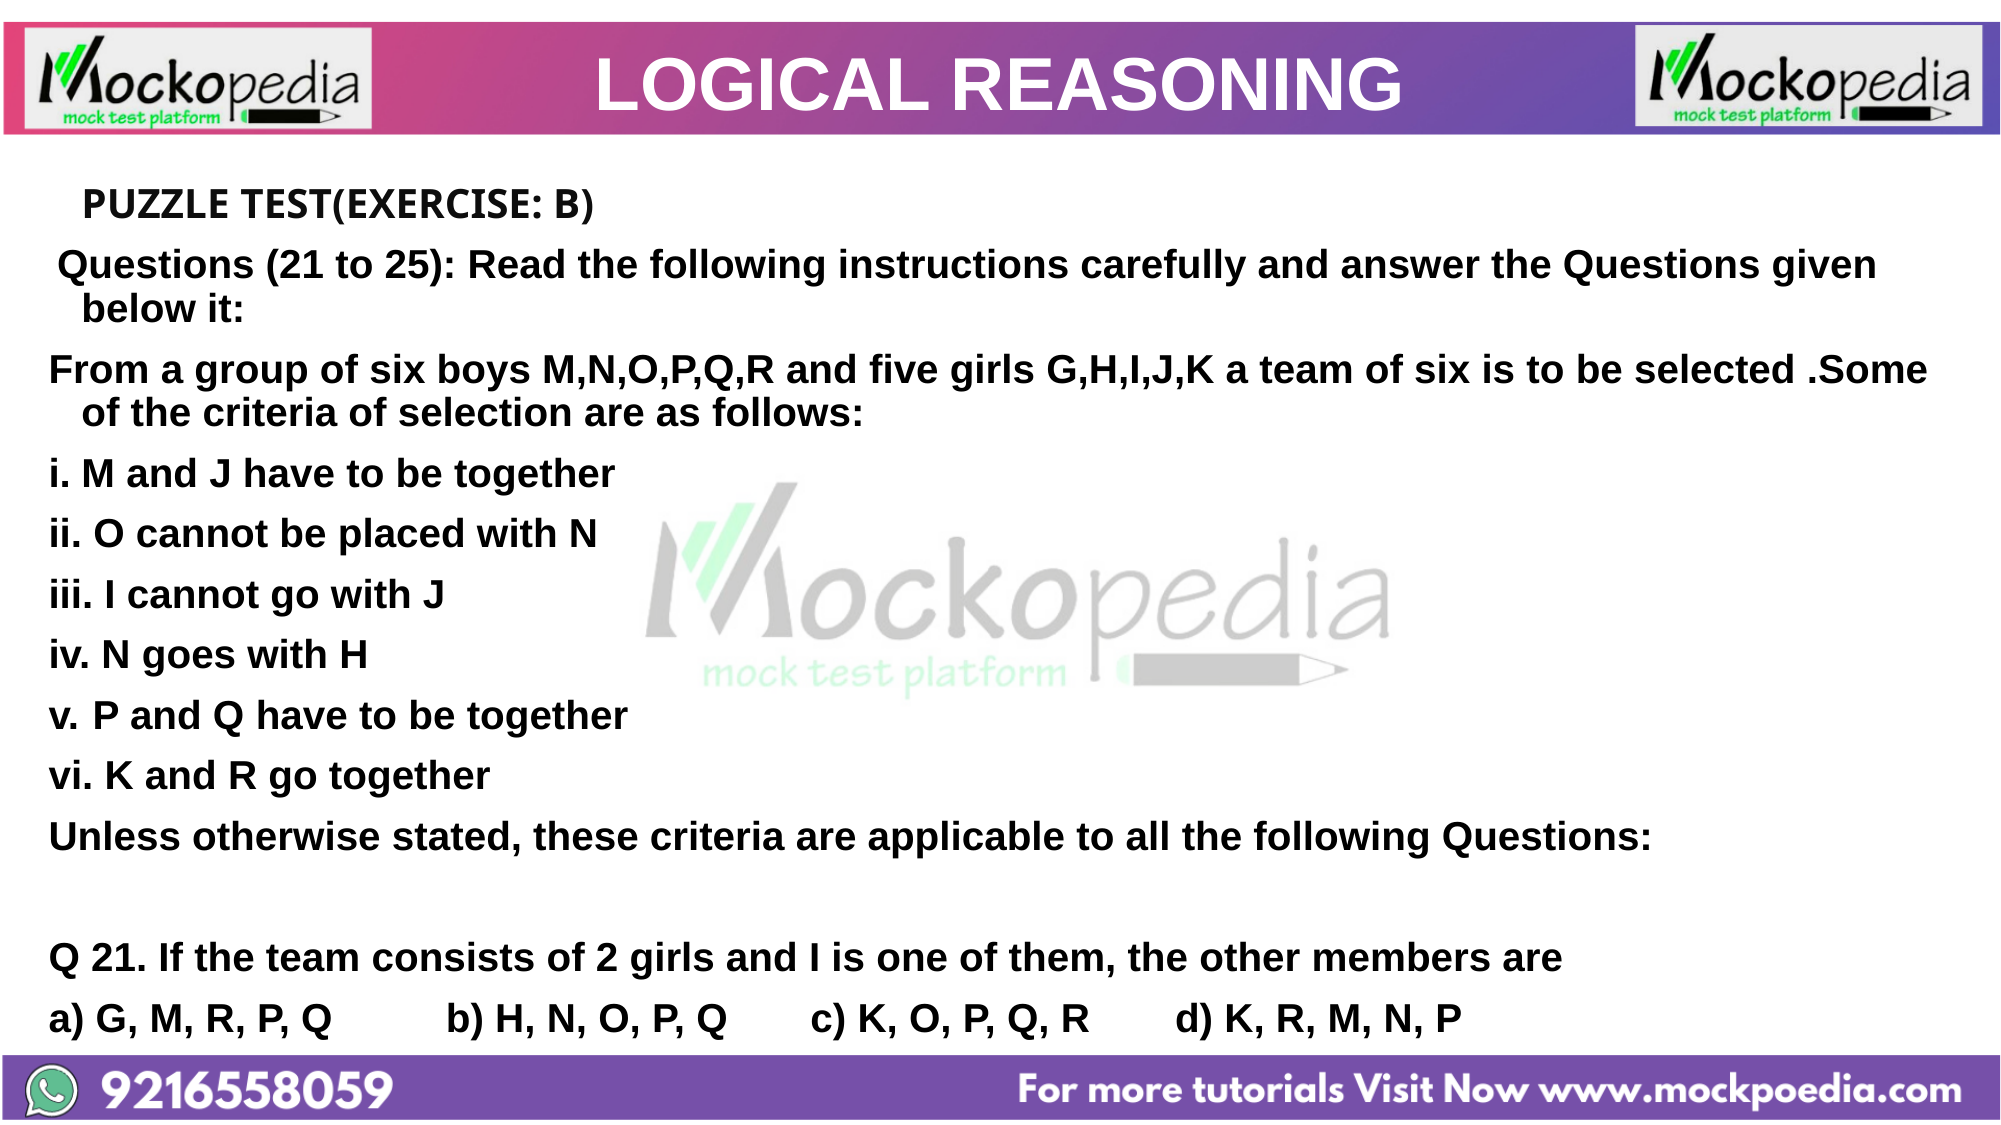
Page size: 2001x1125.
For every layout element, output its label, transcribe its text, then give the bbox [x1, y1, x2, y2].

title LOGICAL REASONING [41, 31, 1959, 142]
picture [0, 0, 2001, 1125]
list PUZZLE TEST(EXERCISE: B) Questions (21 to 25): Read the following instructions carefully and answer the Questions given below it: From a group of six boys M,N,O,P,Q,R and five girls G,H,I,J,K a team of six is to be selected .Some of the criteria of selection are as follows: i. M and J have to be together ii. O cannot be placed with N iii. I cannot go with J iv. N goes with H v. P and Q have to be together vi. K and R go together Unless otherwise stated, these criteria are applicable to all the following Questions: Q 21. If the team consists of 2 girls and I is one of them, the other members are a) G, M, R, P, Q b) H, N, O, P, Q c) K, O, P, Q, R d) K, R, M, N, P [33, 175, 1959, 1053]
